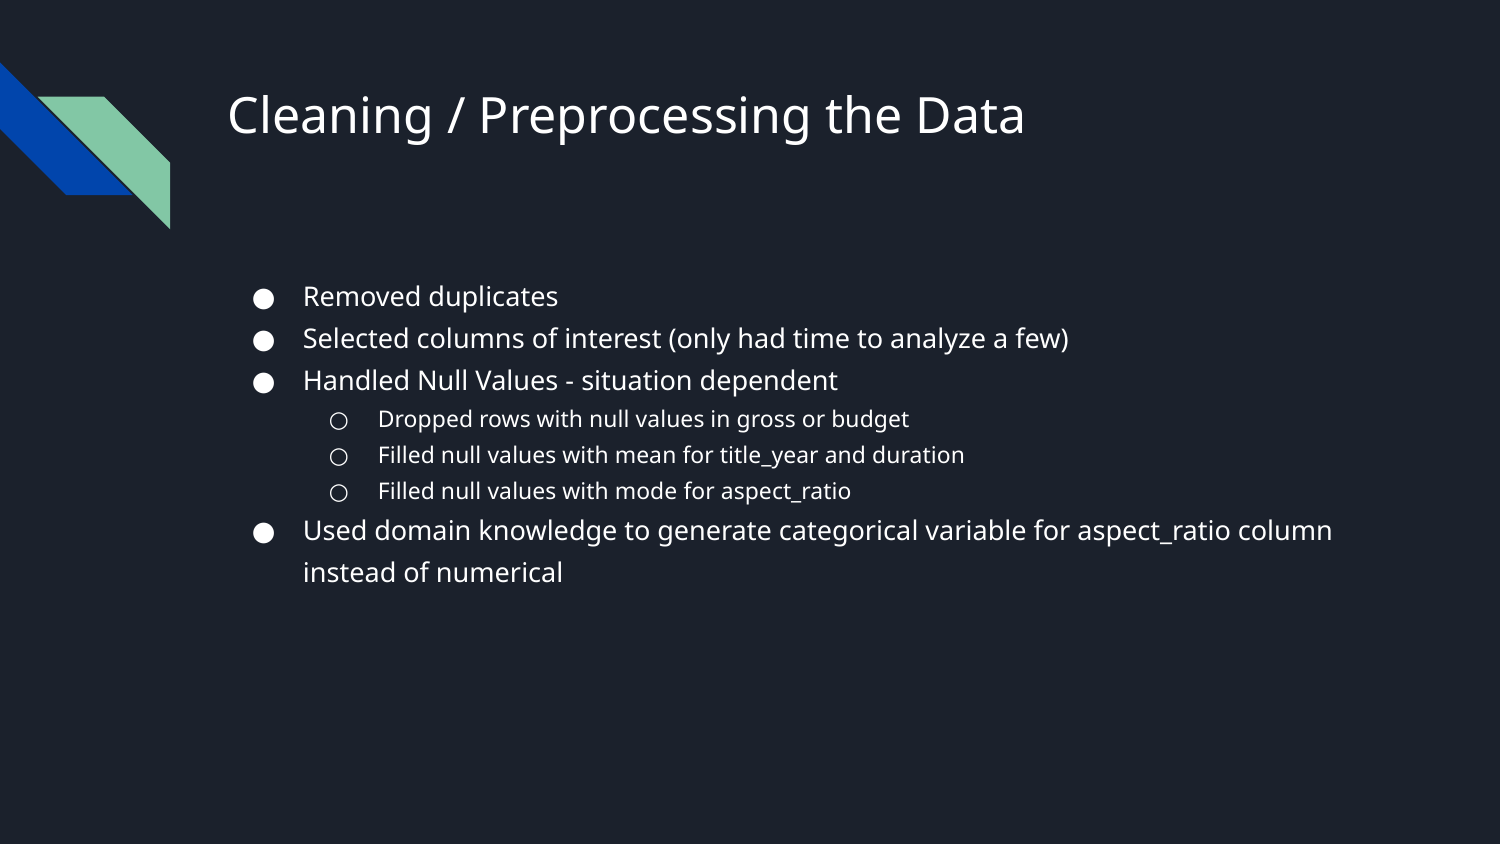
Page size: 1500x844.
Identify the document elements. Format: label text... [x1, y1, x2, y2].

title Cleaning / Preprocessing the Data [212, 64, 1368, 215]
list Removed duplicates Selected columns of interest (only had time to analyze a few) Handled Null Values - situation dependent Dropped rows with null values in gross or budget Filled null values with mean for title_year and duration Filled null values with mode for aspect_ratio Used domain knowledge to generate categorical variable for aspect_ratio column instead of numerical [212, 257, 1368, 735]
